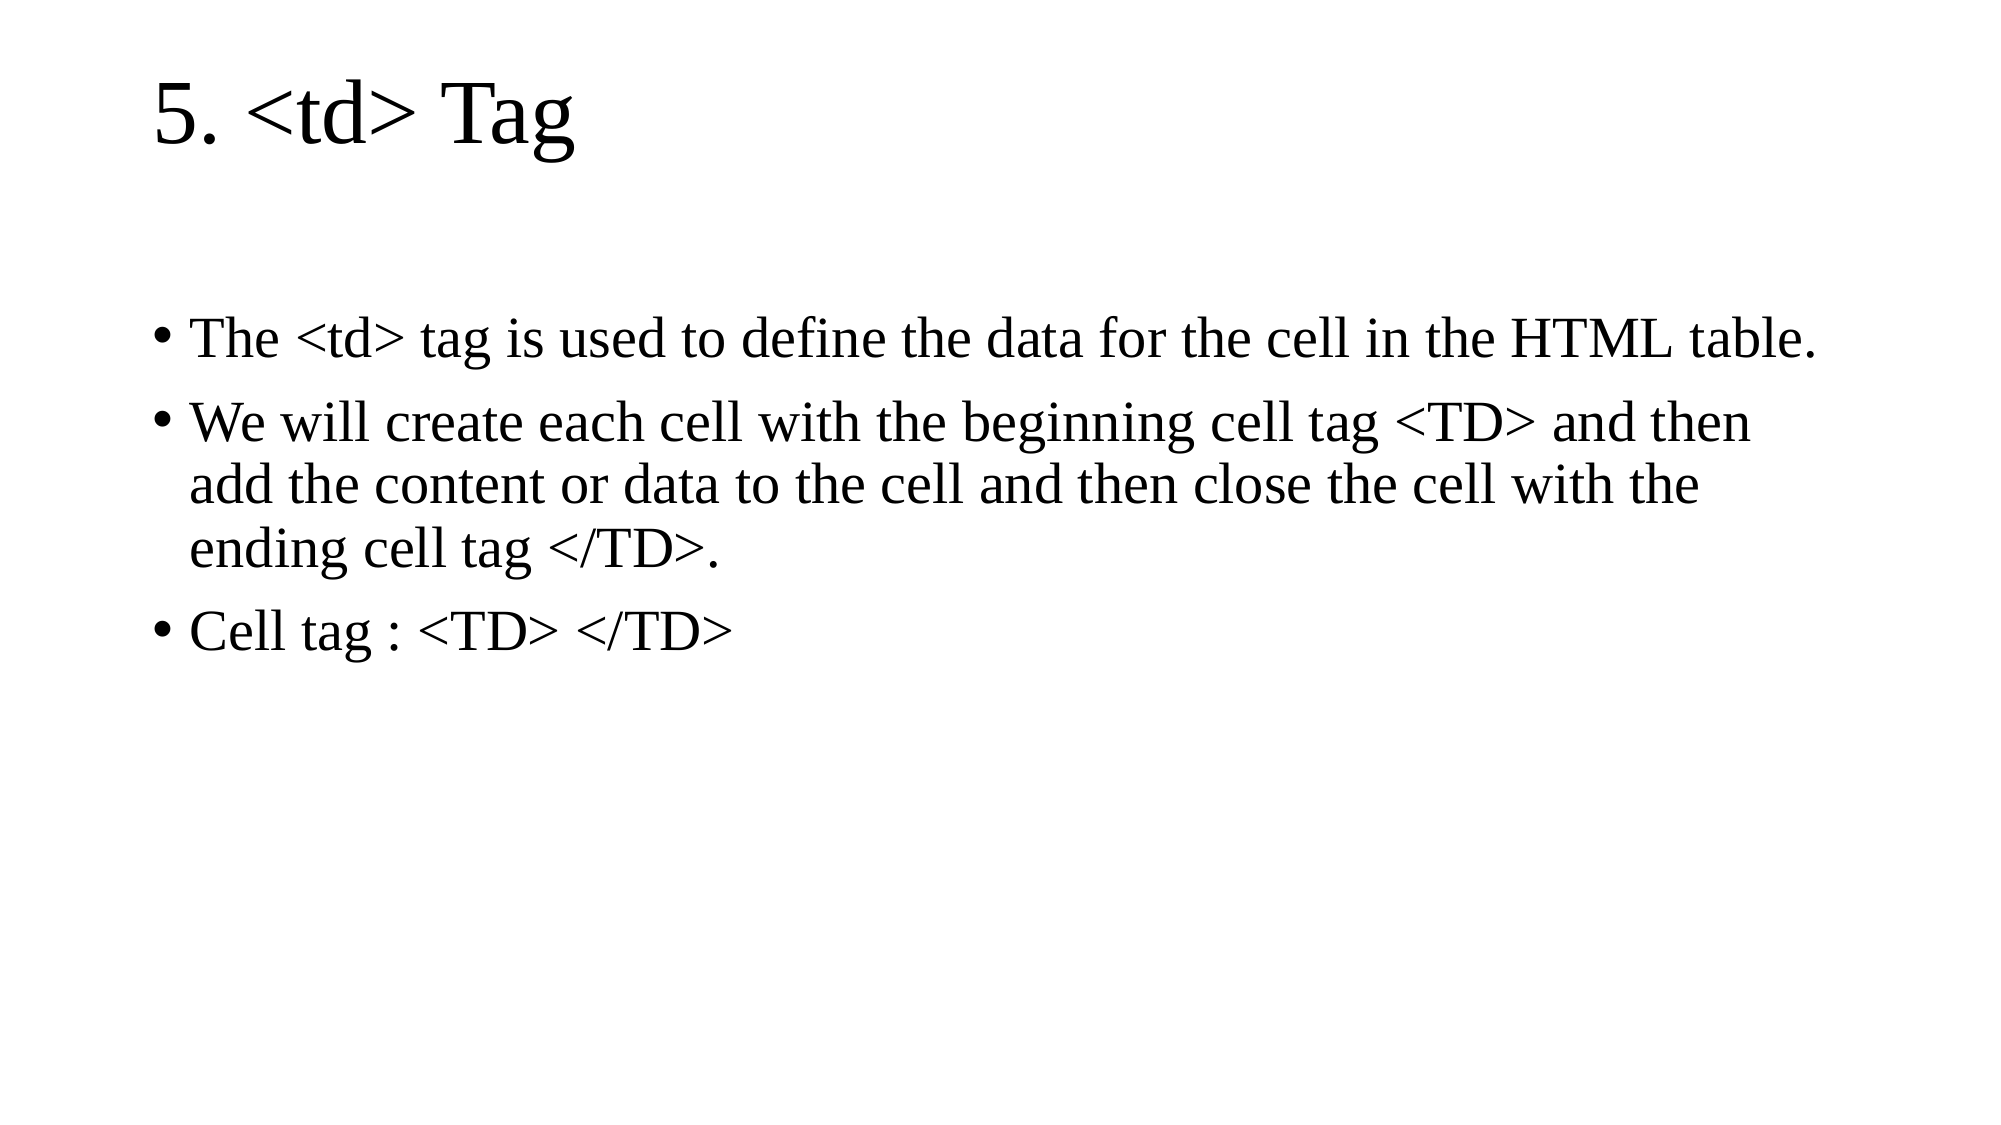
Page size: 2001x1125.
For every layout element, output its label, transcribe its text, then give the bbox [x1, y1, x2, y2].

list The <td> tag is used to define the data for the cell in the HTML table. We will create each cell with the beginning cell tag <TD> and then add the content or data to the cell and then close the cell with the ending cell tag </TD>. Cell tag : <TD> </TD> [137, 299, 1863, 1014]
title 5. <td> Tag [137, 59, 1863, 278]
